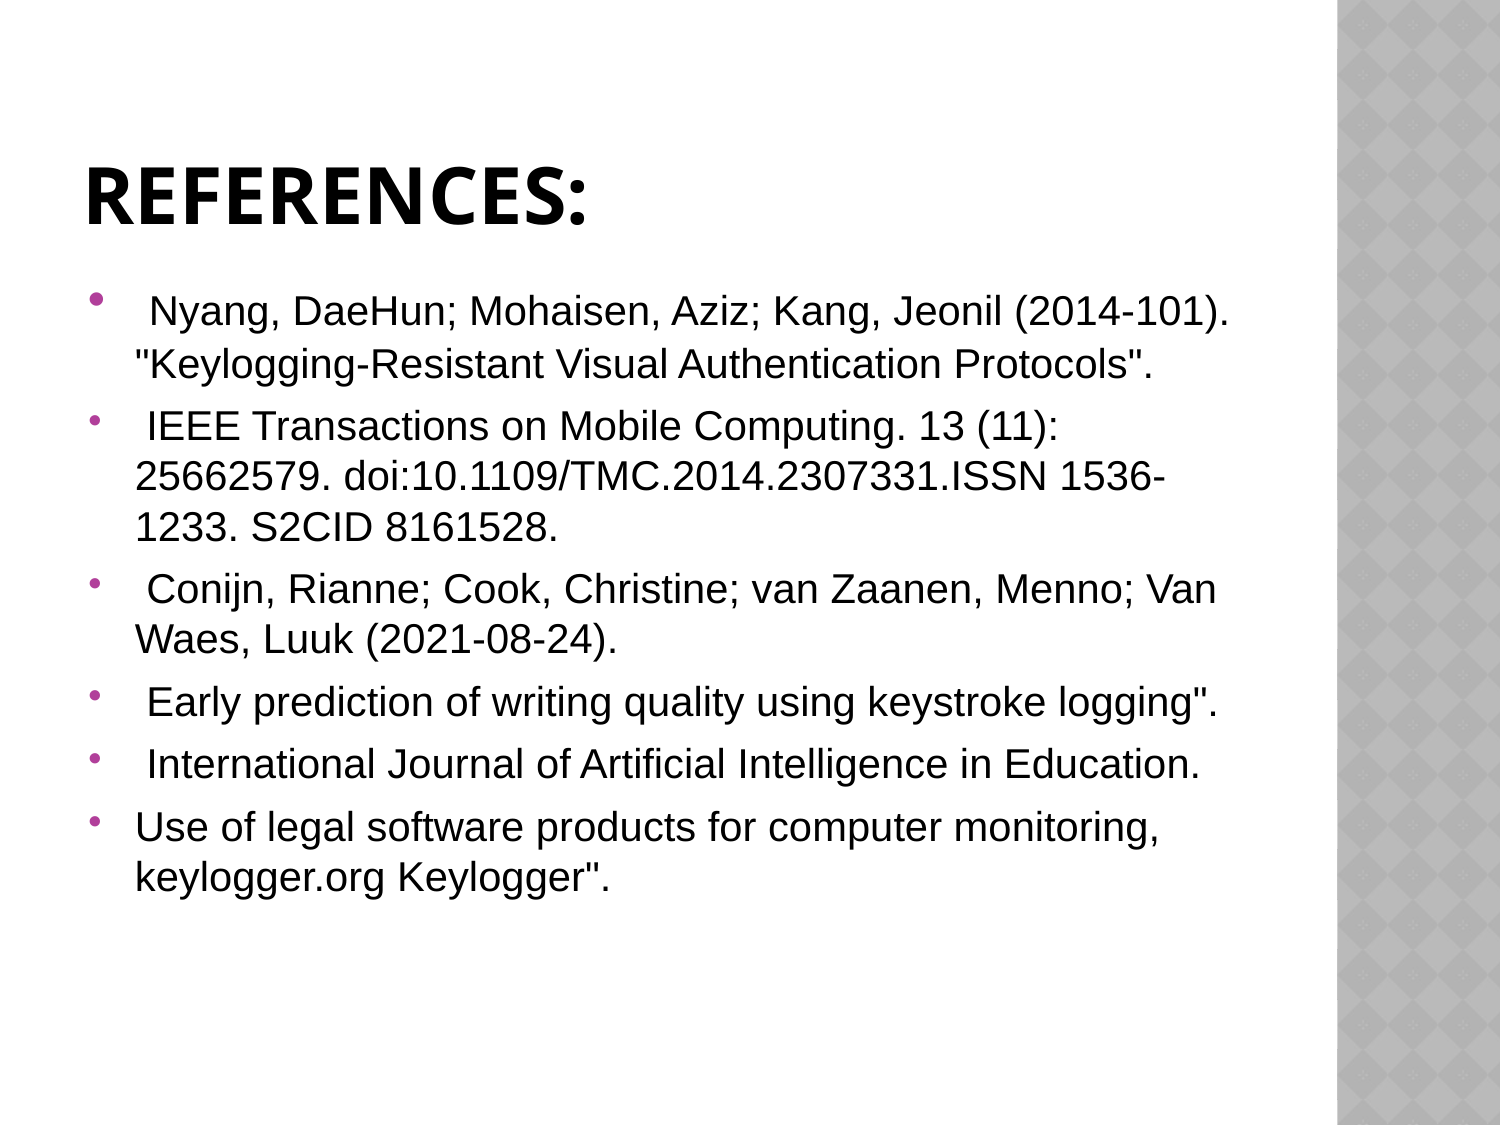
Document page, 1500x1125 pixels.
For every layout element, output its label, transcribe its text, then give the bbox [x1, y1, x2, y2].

list Nyang, DaeHun; Mohaisen, Aziz; Kang, Jeonil (2014-101). "Keylogging-Resistant Visual Authentication Protocols". IEEE Transactions on Mobile Computing. 13 (11): 25662579. doi:10.1109/TMC.2014.2307331.ISSN 1536-1233. S2CID 8161528. Conijn, Rianne; Cook, Christine; van Zaanen, Menno; Van Waes, Luuk (2021-08-24). Early prediction of writing quality using keystroke logging". International Journal of Artificial Intelligence in Education. Use of legal software products for computer monitoring, keylogger.org Keylogger". [75, 264, 1263, 1059]
title REFERENCES: [75, 52, 1263, 240]
